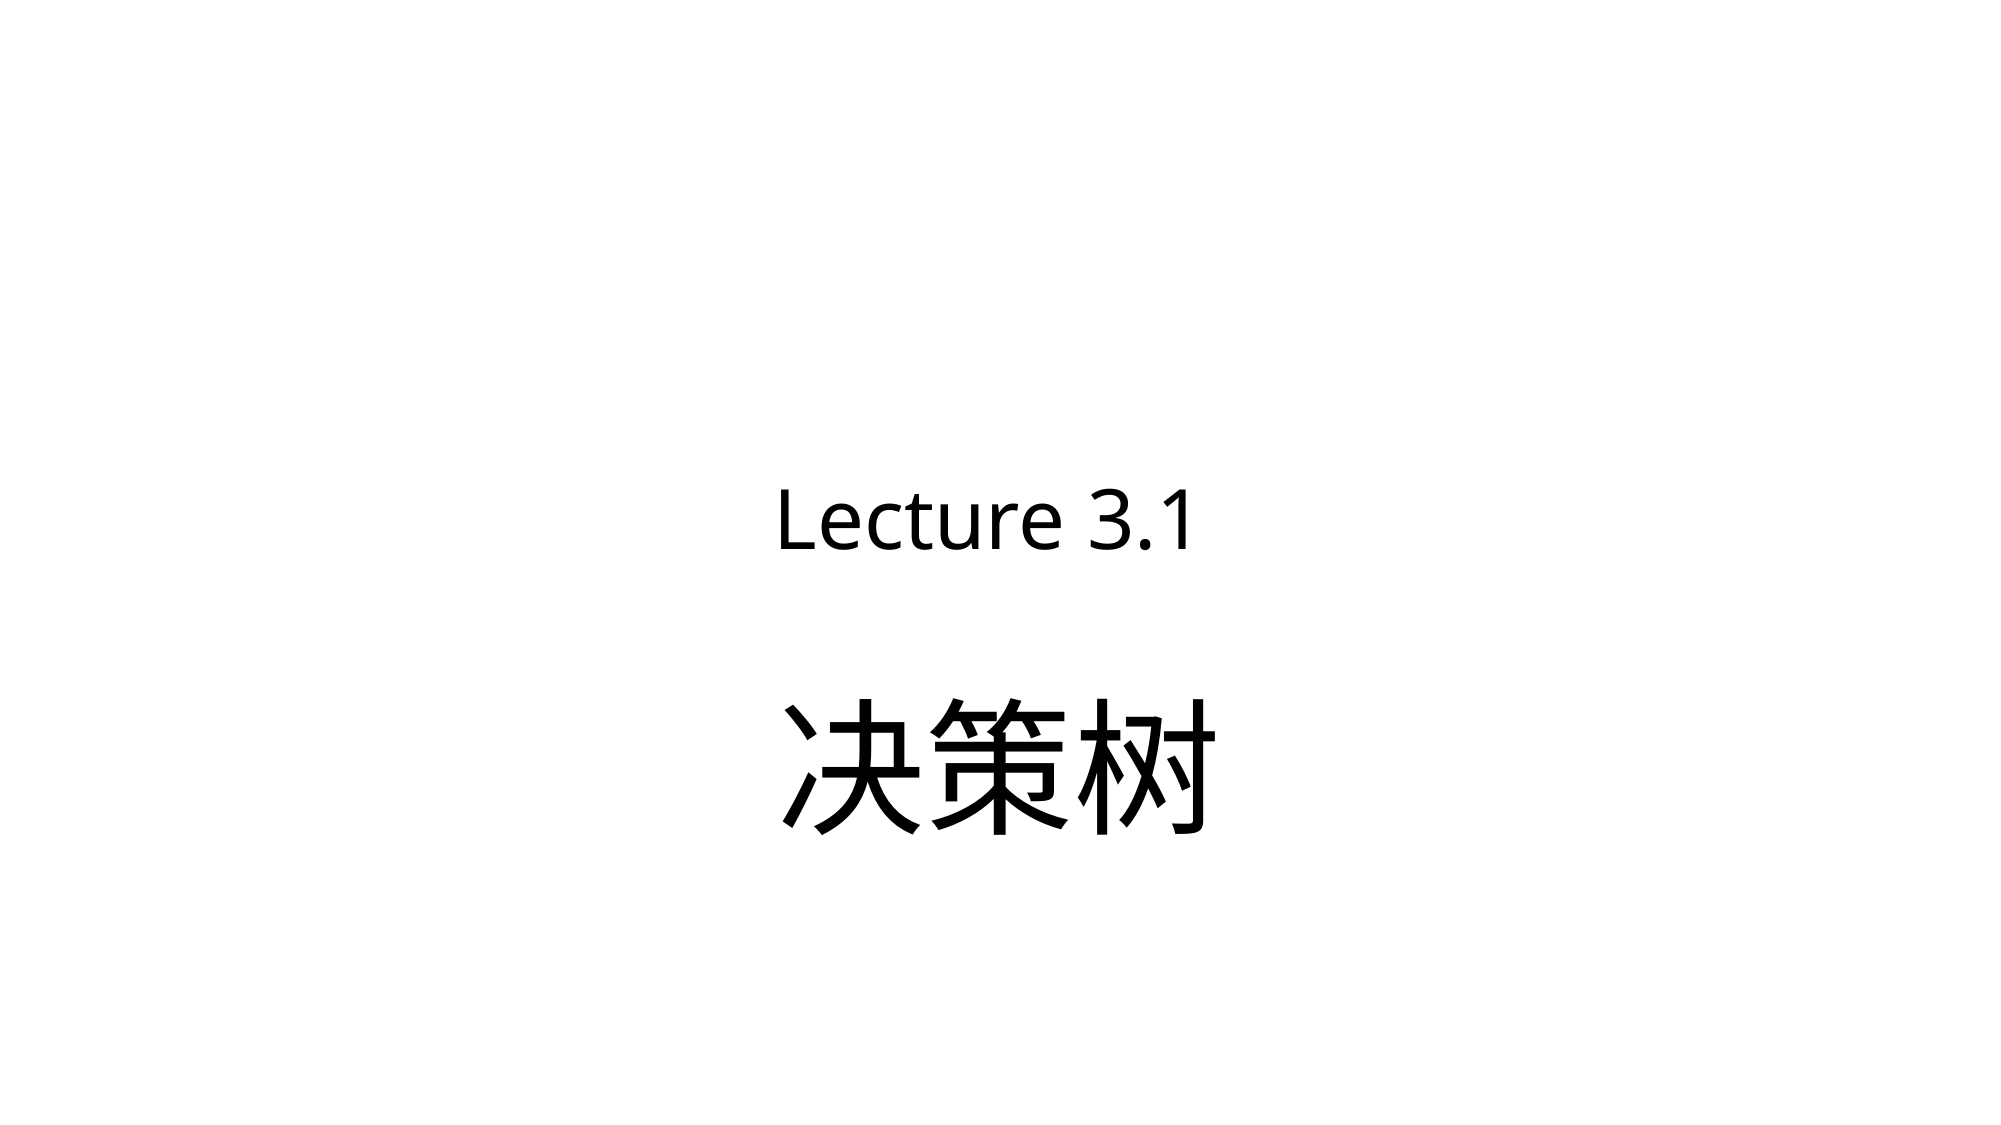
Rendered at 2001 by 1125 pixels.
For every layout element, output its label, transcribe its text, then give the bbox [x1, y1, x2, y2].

list Lecture 3.1 决策树 [137, 358, 1863, 945]
